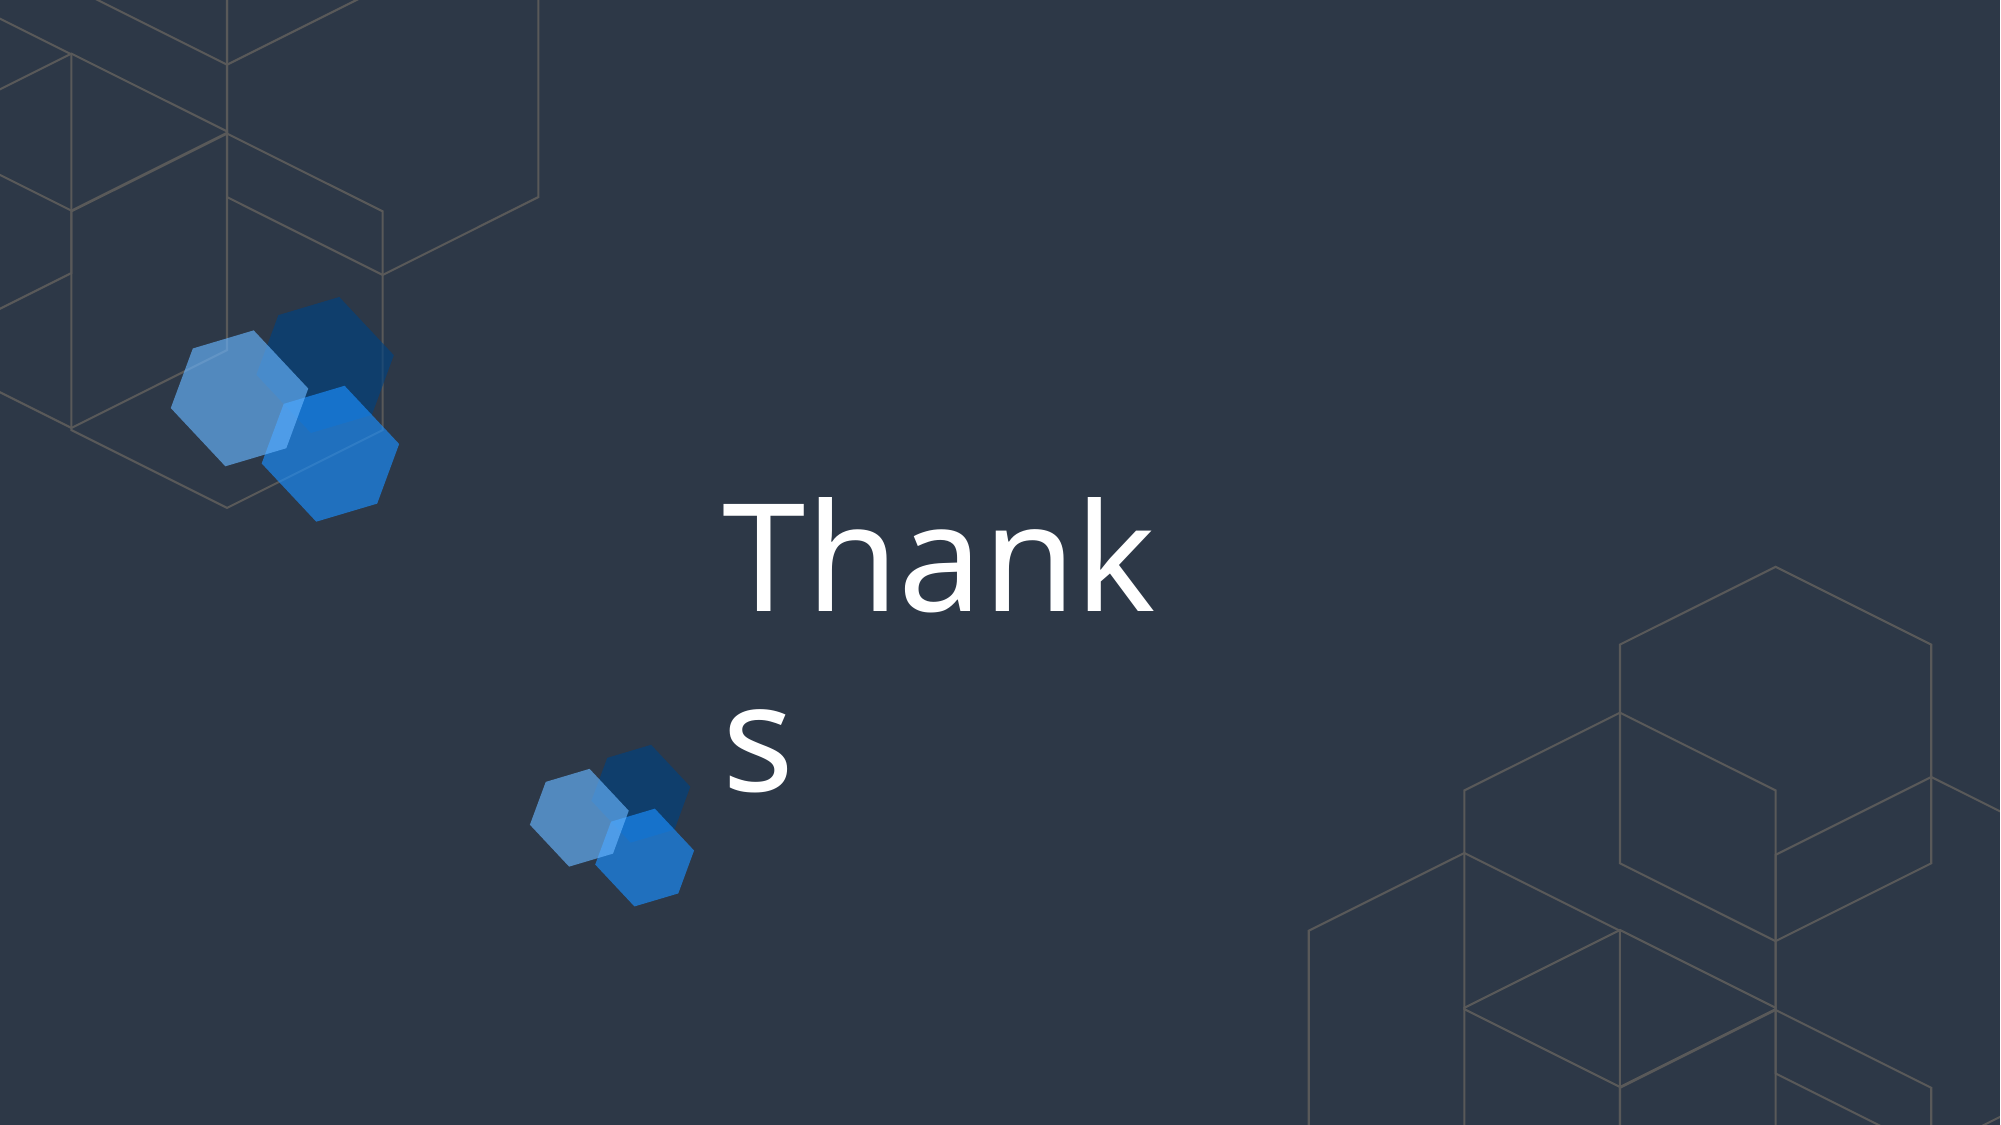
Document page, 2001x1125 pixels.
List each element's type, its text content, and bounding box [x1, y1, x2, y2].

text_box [206, 286, 406, 527]
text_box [0, 0, 539, 508]
text_box Thanks [708, 453, 1175, 829]
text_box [555, 737, 699, 910]
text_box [1308, 566, 2000, 1125]
